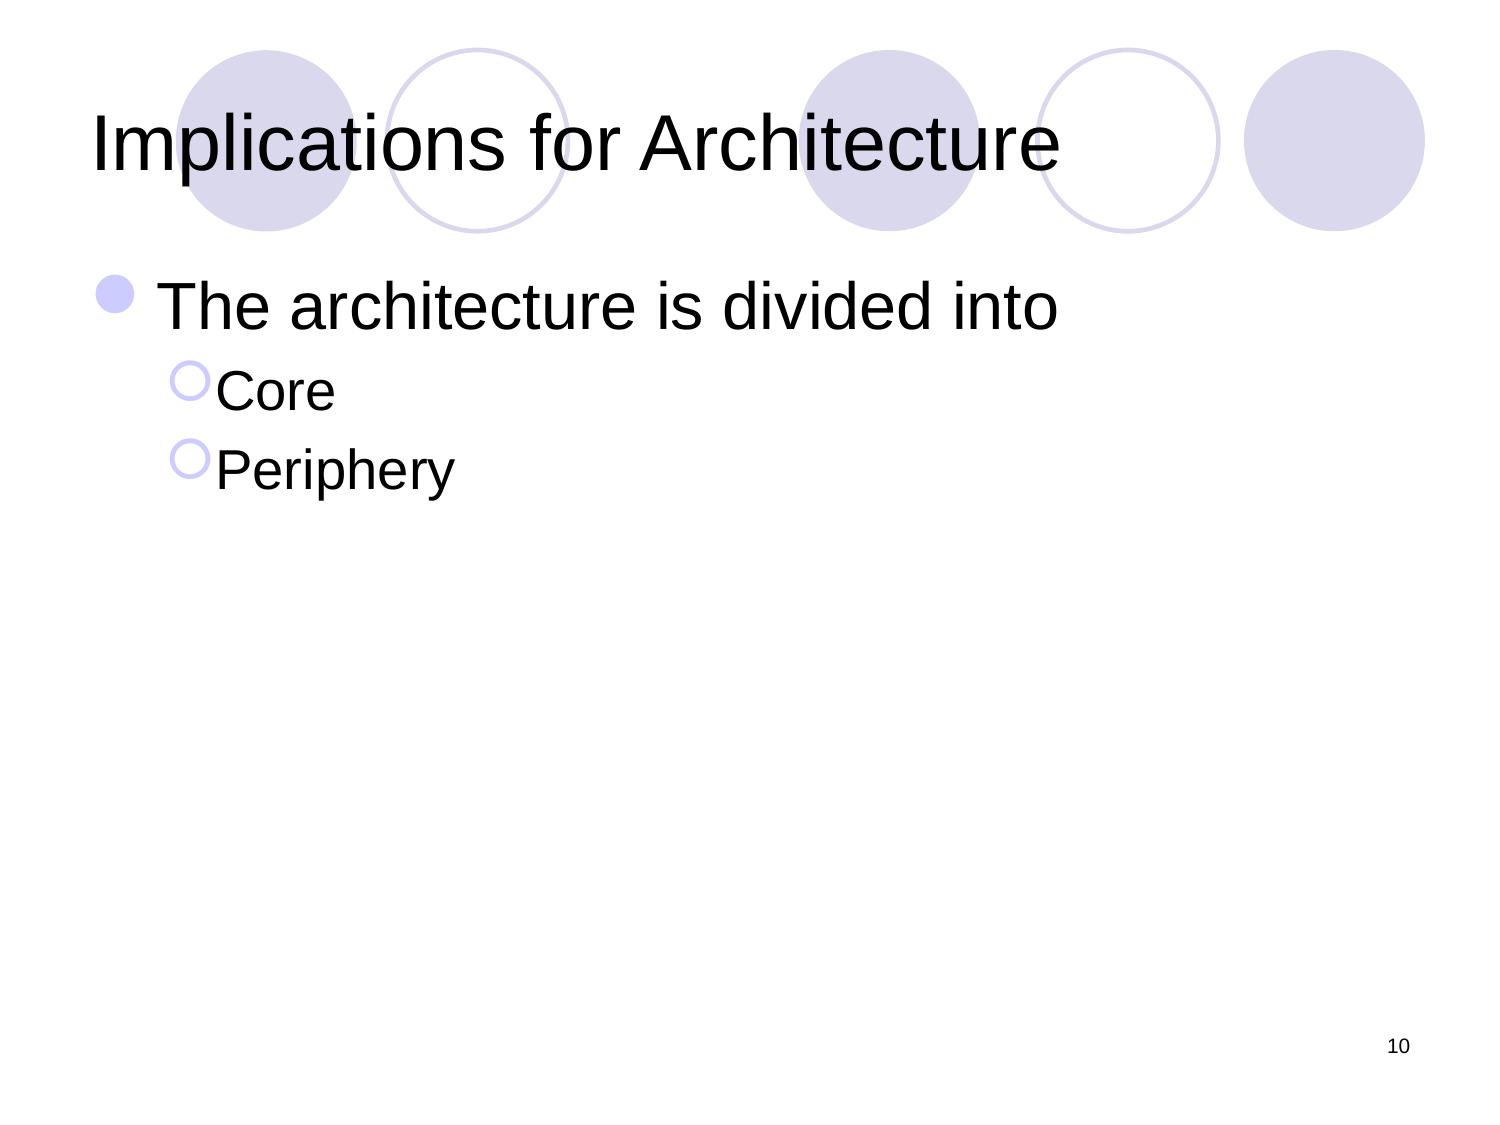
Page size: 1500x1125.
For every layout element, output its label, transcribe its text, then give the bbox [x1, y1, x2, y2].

list The architecture is divided into Core Periphery [75, 255, 1425, 1005]
title Implications for Architecture [75, 45, 1425, 233]
slide_number 10 [1074, 1025, 1425, 1100]
